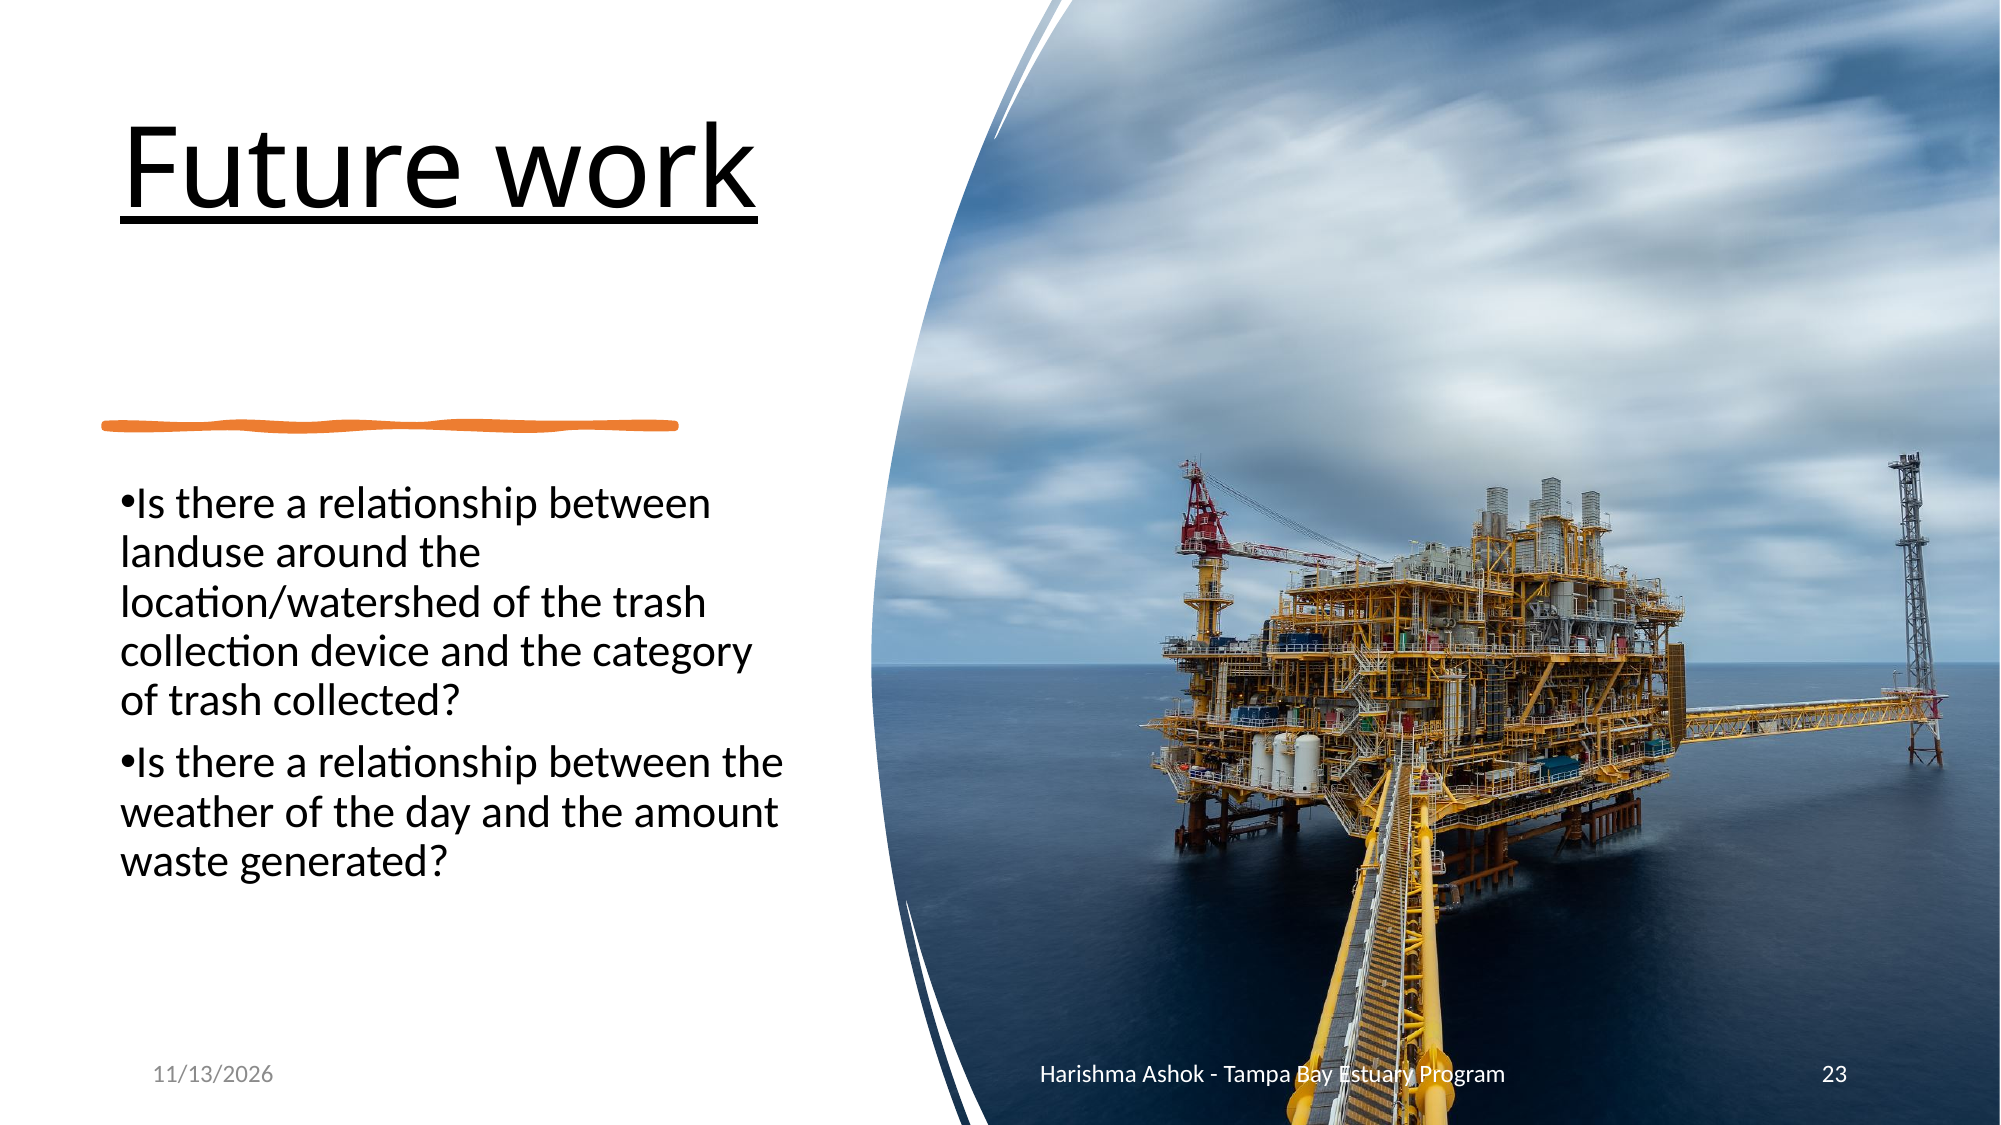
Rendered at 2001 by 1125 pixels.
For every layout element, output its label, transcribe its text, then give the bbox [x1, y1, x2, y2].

title Future work [105, 53, 822, 375]
picture [871, 0, 2000, 1125]
text_box [0, 0, 871, 1125]
text_box [103, 421, 676, 431]
text_box Is there a relationship between landuse around the location/watershed of the trash collection device and the category of trash collected? Is there a relationship between the weather of the day and the amount waste generated? [104, 471, 802, 1016]
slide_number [137, 1042, 588, 1103]
